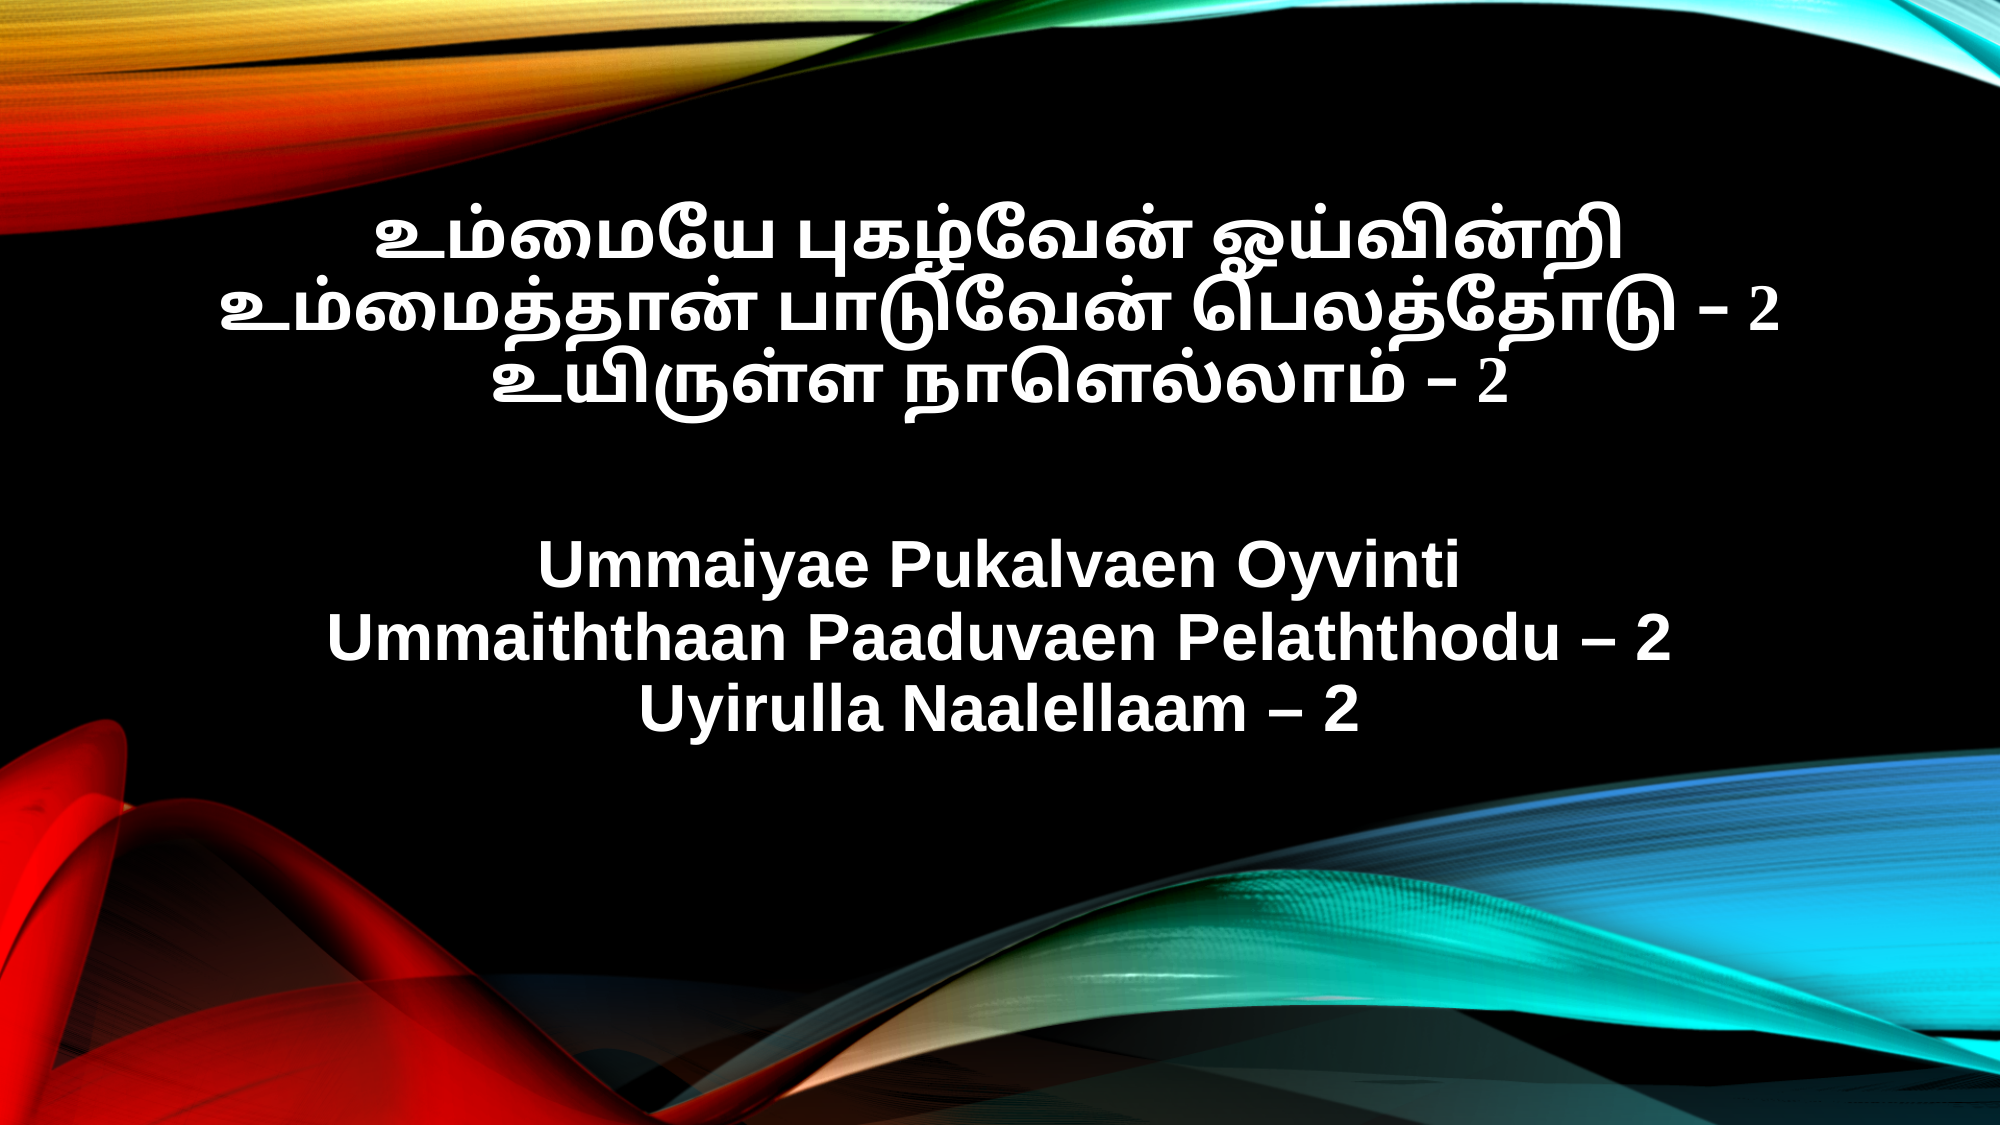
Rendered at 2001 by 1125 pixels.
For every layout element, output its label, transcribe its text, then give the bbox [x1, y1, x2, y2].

subtitle உம்மையே புகழ்வேன் ஓய்வின்றி உம்மைத்தான் பாடுவேன் பெலத்தோடு – 2 உயிருள்ள நாளெல்லாம் – 2 Ummaiyae Pukalvaen Oyvinti Ummaiththaan Paaduvaen Pelaththodu – 2 Uyirulla Naalellaam – 2 [0, 0, 2000, 1125]
